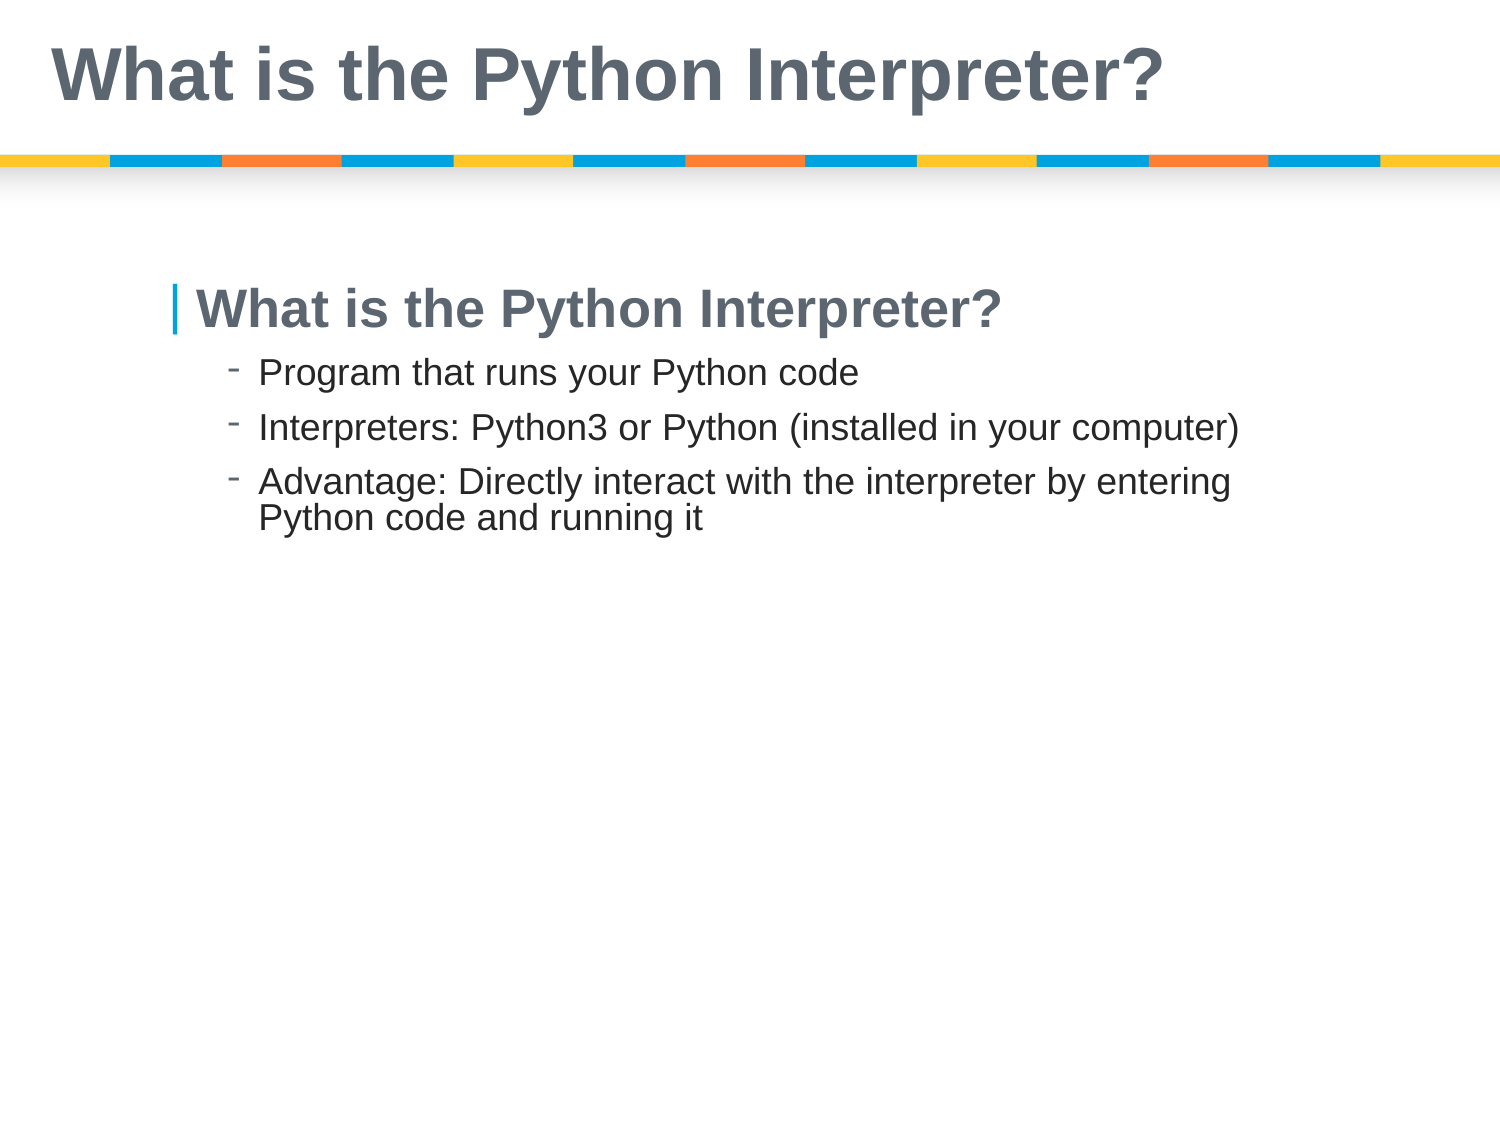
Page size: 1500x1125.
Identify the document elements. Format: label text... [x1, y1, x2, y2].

list What is the Python Interpreter? Program that runs your Python code Interpreters: Python3 or Python (installed in your computer) Advantage: Directly interact with the interpreter by entering Python code and running it [153, 278, 1326, 847]
title What is the Python Interpreter? [35, 0, 1465, 154]
